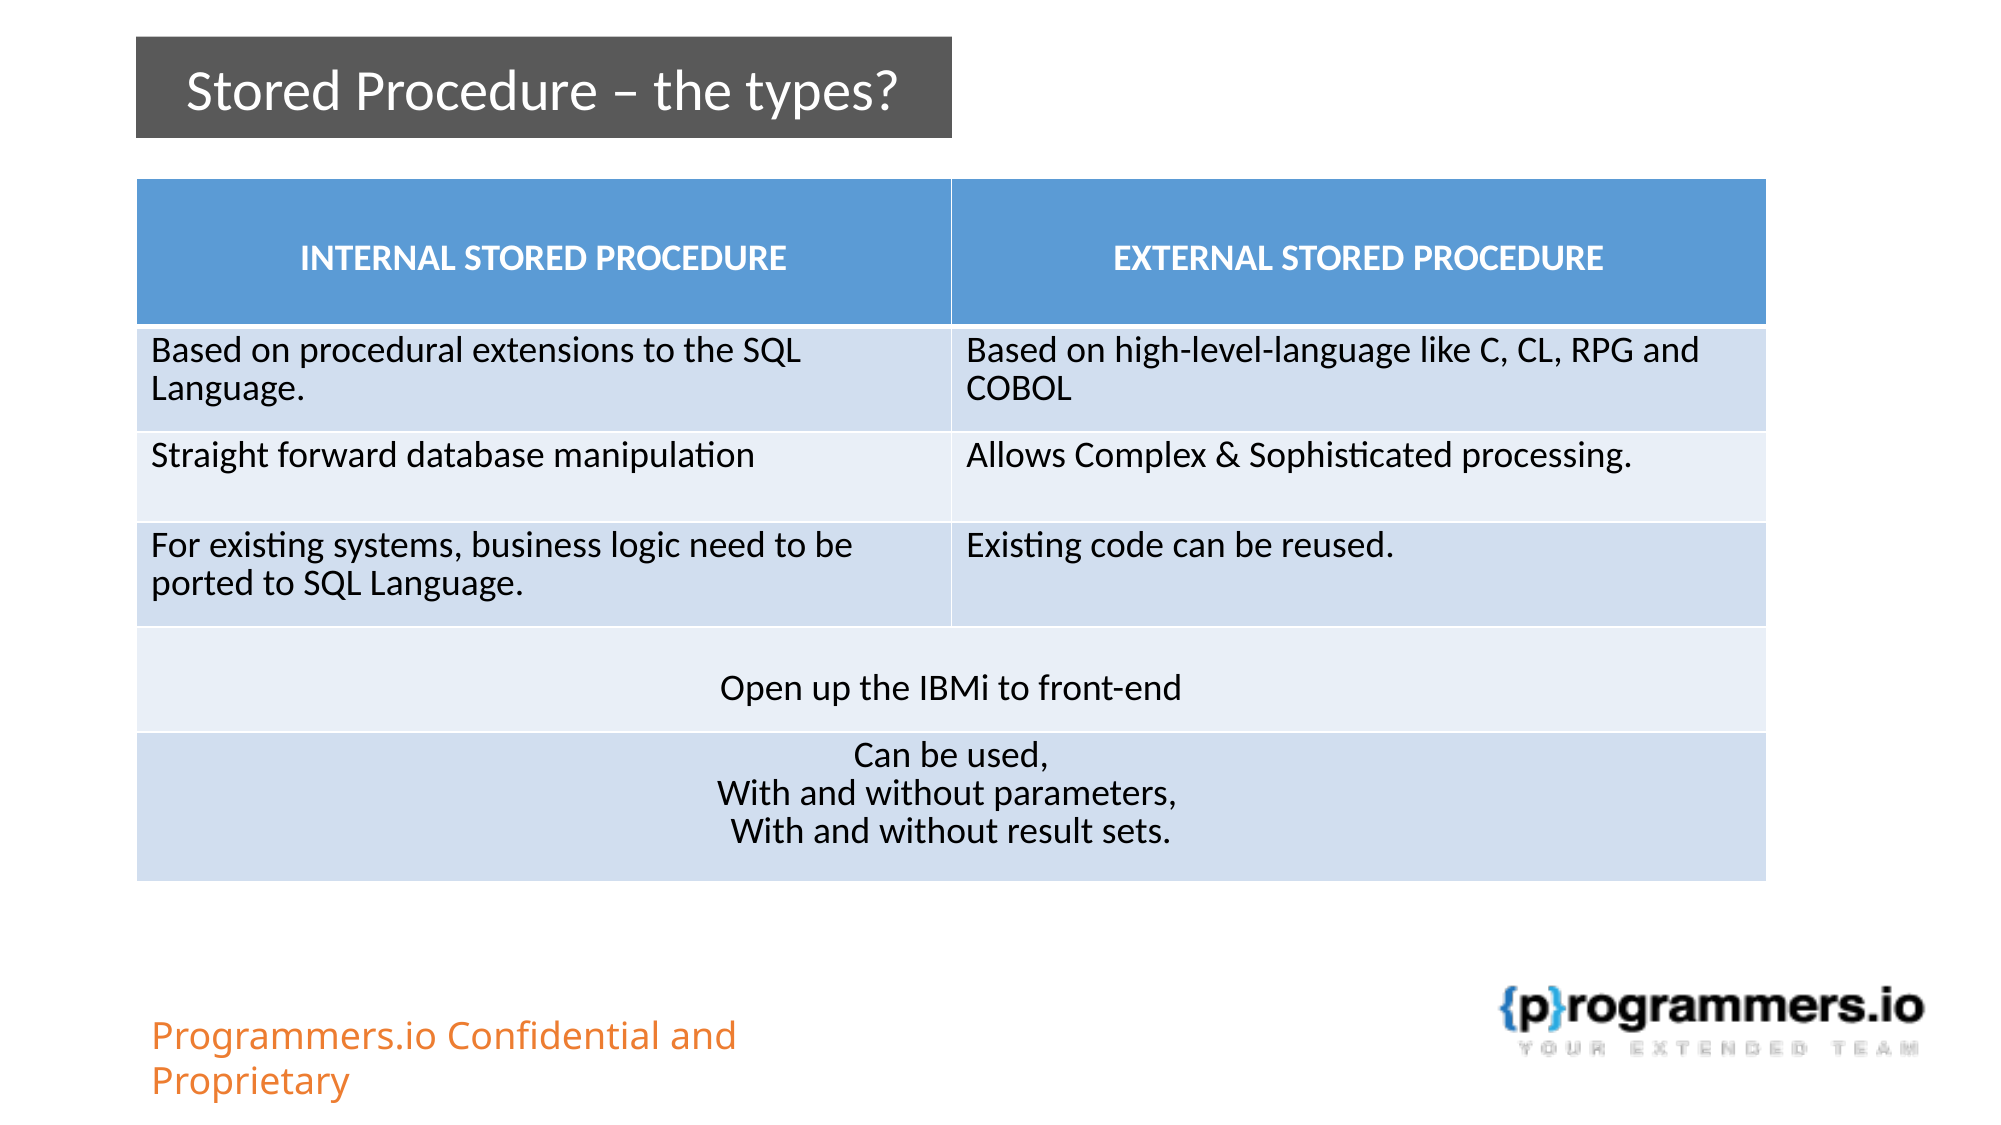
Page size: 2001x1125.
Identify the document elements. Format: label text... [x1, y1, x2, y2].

table_cell For existing systems, business logic need to be ported to SQL Language. [137, 523, 951, 626]
table_cell Based on high-level-language like C, CL, RPG and COBOL [952, 329, 1766, 431]
text_box Stored Procedure – the types? [136, 36, 952, 138]
table_cell Existing code can be reused. [952, 523, 1766, 626]
table_cell Straight forward database manipulation [137, 433, 951, 521]
table_header INTERNAL STORED PROCEDURE [137, 179, 951, 324]
table_cell Can be used, With and without parameters, With and without result sets. [137, 733, 1766, 881]
table_cell Based on procedural extensions to the SQL Language. [137, 329, 951, 431]
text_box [103, 964, 1951, 1066]
table_cell Allows Complex & Sophisticated processing. [952, 433, 1766, 521]
table_header EXTERNAL STORED PROCEDURE [952, 179, 1766, 324]
table_cell Open up the IBMi to front-end [137, 628, 1766, 731]
